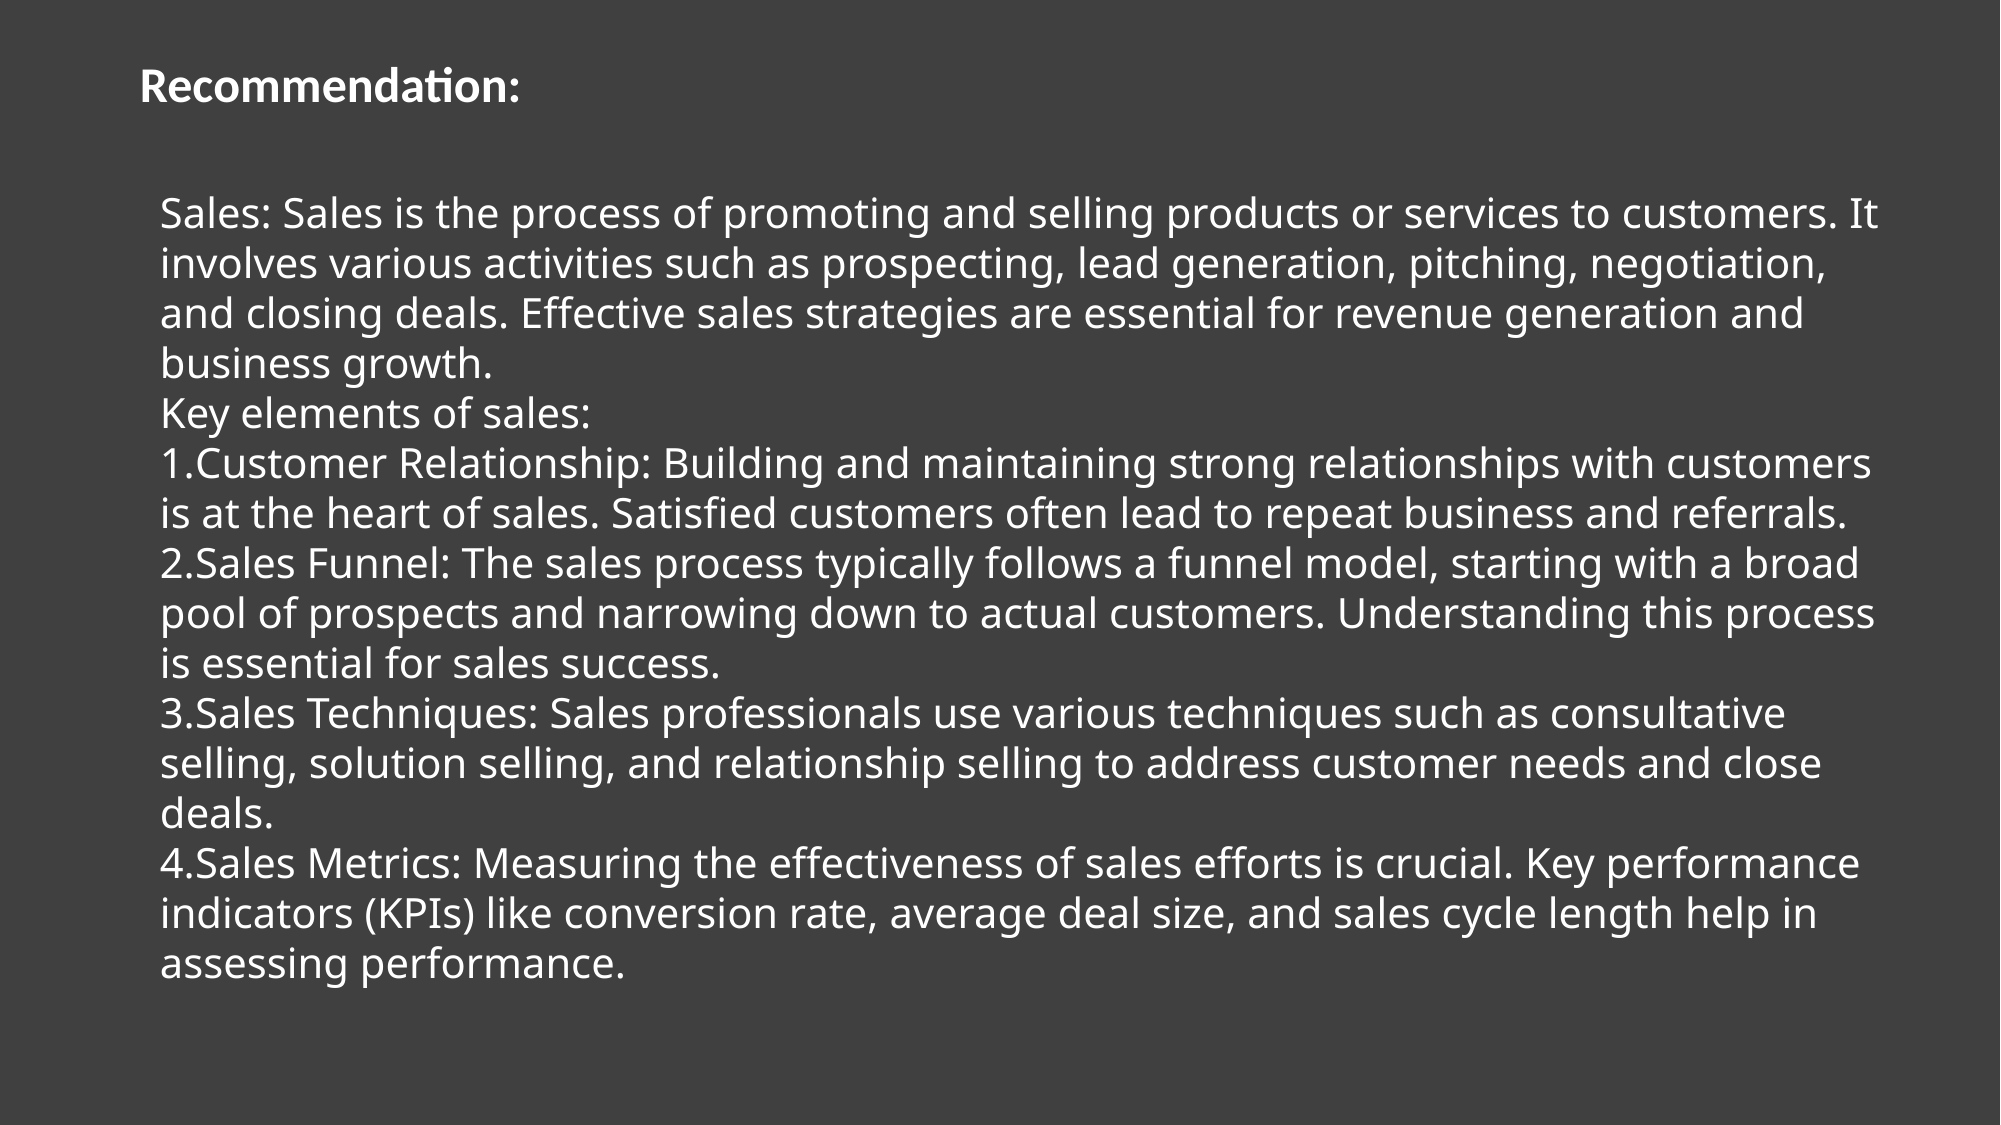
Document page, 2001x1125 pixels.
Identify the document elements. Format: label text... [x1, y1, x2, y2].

text_box Sales: Sales is the process of promoting and selling products or services to customers. It involves various activities such as prospecting, lead generation, pitching, negotiation, and closing deals. Effective sales strategies are essential for revenue generation and business growth. Key elements of sales: Customer Relationship: Building and maintaining strong relationships with customers is at the heart of sales. Satisfied customers often lead to repeat business and referrals. Sales Funnel: The sales process typically follows a funnel model, starting with a broad pool of prospects and narrowing down to actual customers. Understanding this process is essential for sales success. Sales Techniques: Sales professionals use various techniques such as consultative selling, solution selling, and relationship selling to address customer needs and close deals. Sales Metrics: Measuring the effectiveness of sales efforts is crucial. Key performance indicators (KPIs) like conversion rate, average deal size, and sales cycle length help in assessing performance. [145, 179, 1905, 1040]
text_box Recommendation: [124, 45, 1149, 120]
